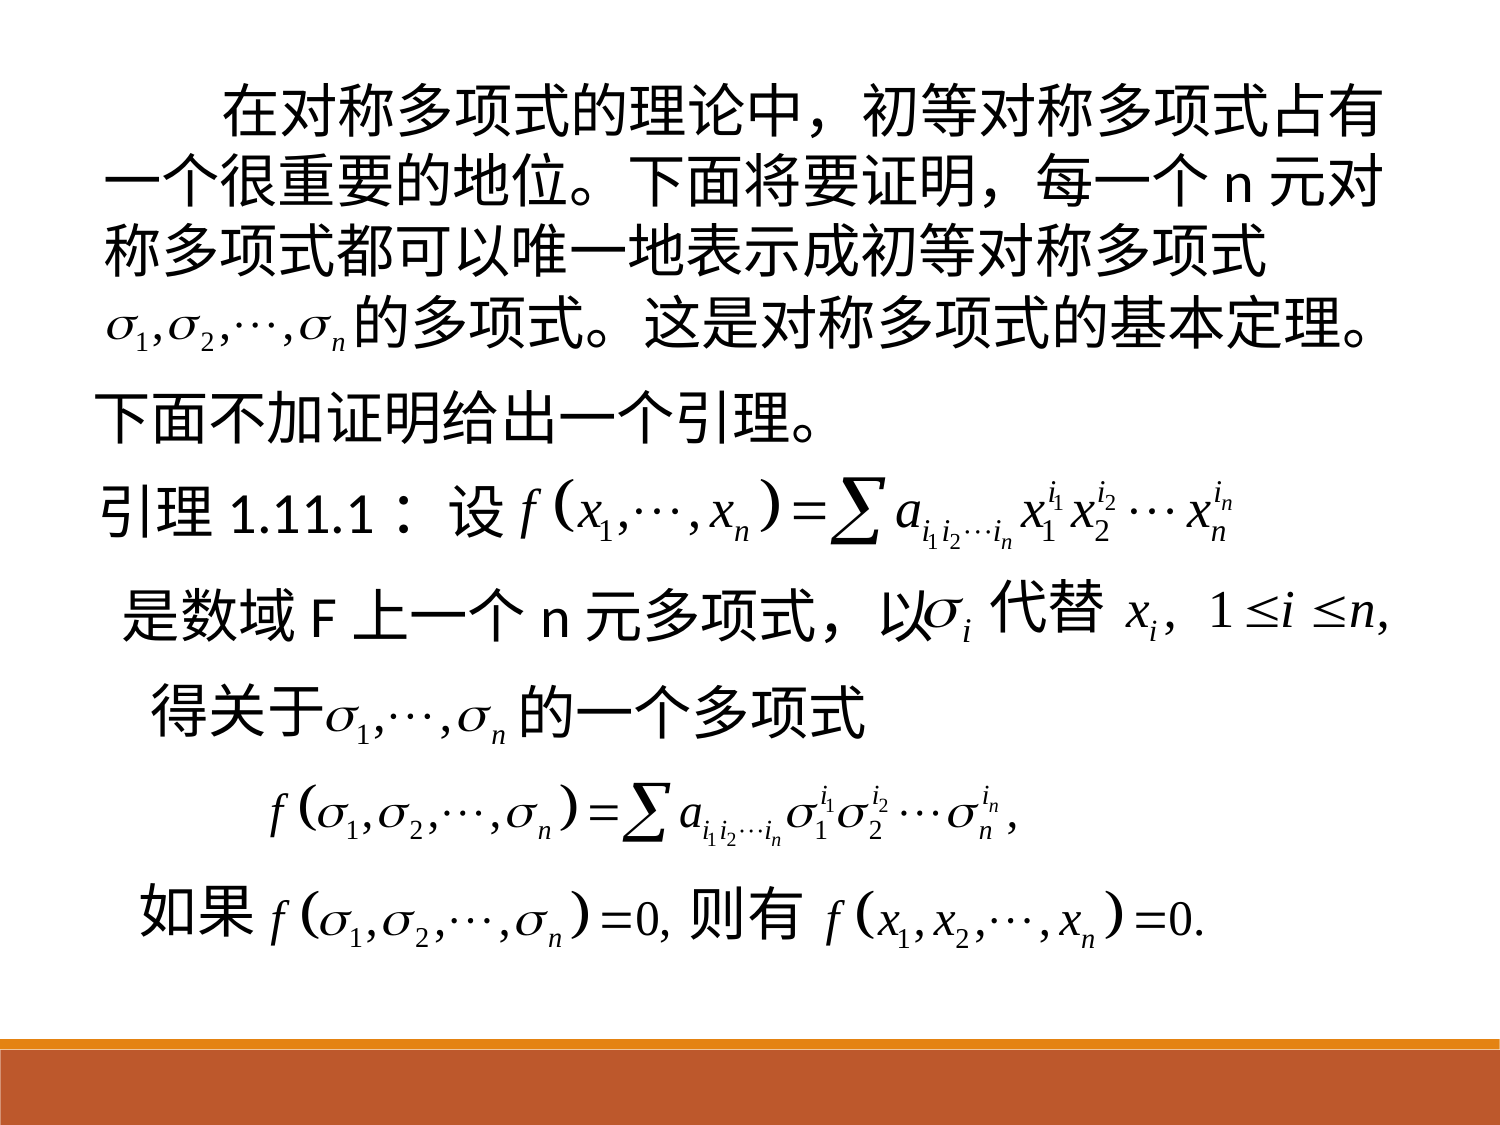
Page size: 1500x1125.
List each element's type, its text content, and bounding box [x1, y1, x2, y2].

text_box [87, 467, 1401, 965]
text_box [87, 65, 1424, 365]
text_box 下面不加证明给出一个引理。 [77, 373, 865, 459]
